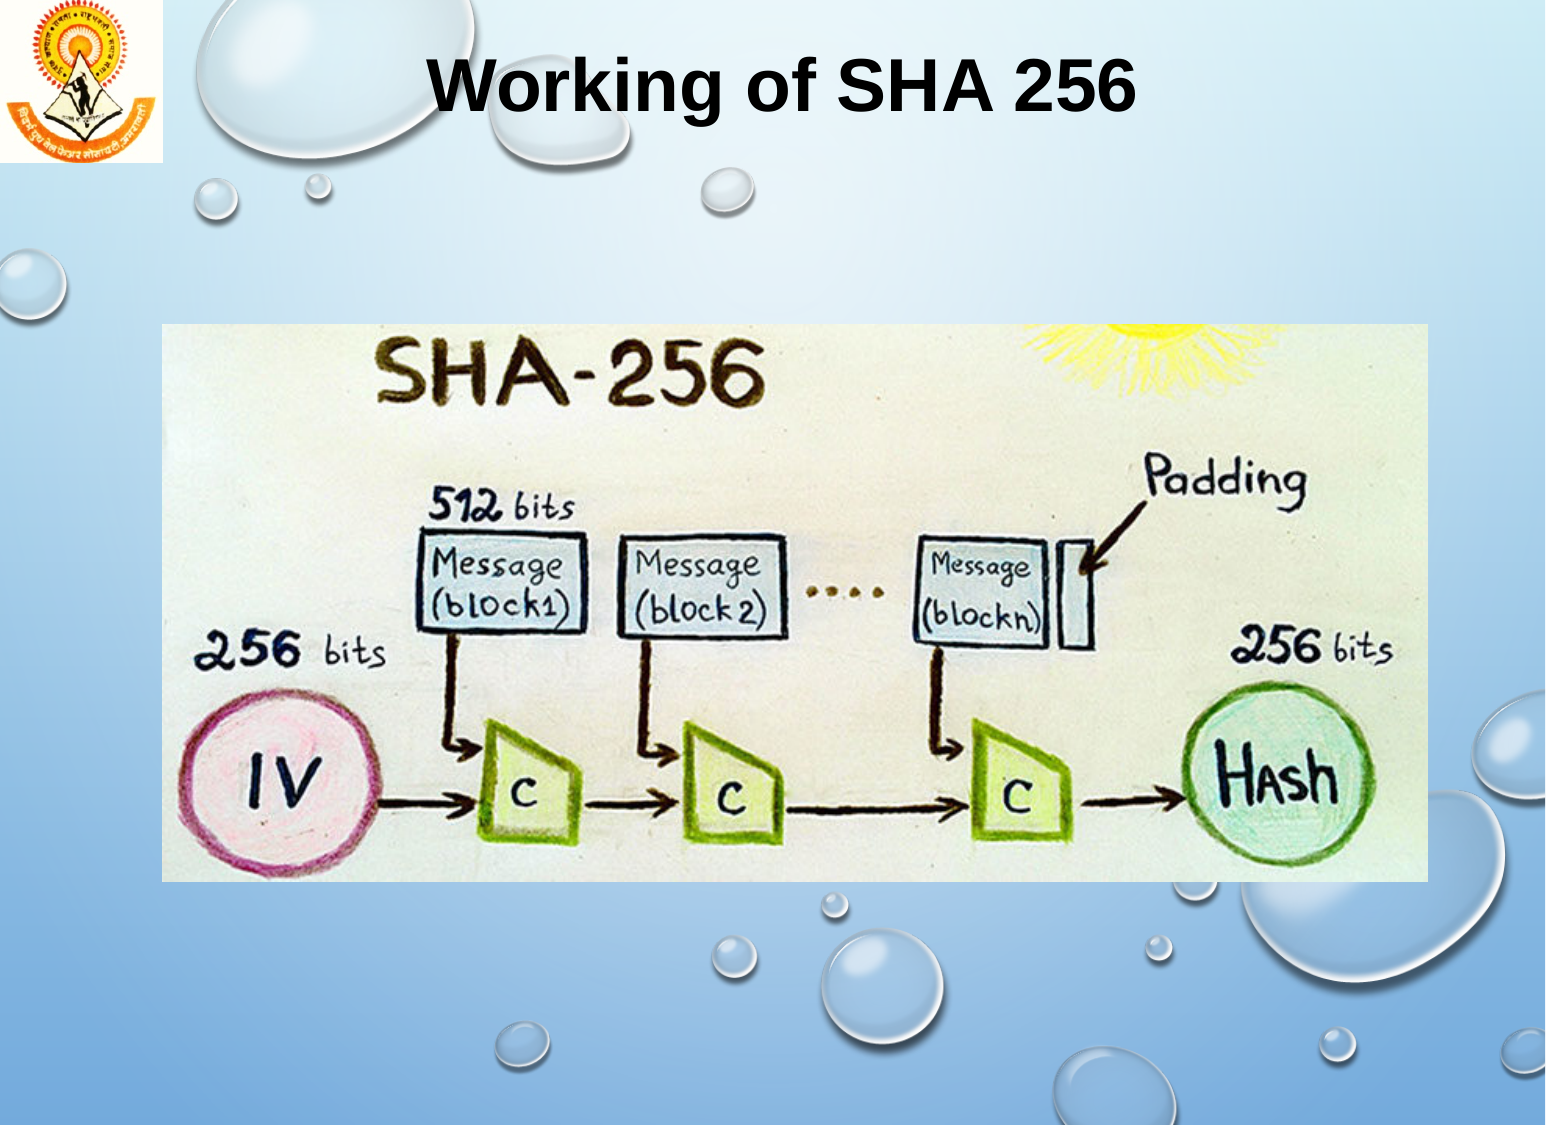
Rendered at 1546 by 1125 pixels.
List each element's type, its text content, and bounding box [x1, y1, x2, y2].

picture [0, 0, 1546, 1125]
text_box Working of SHA 256 [164, 0, 1546, 163]
